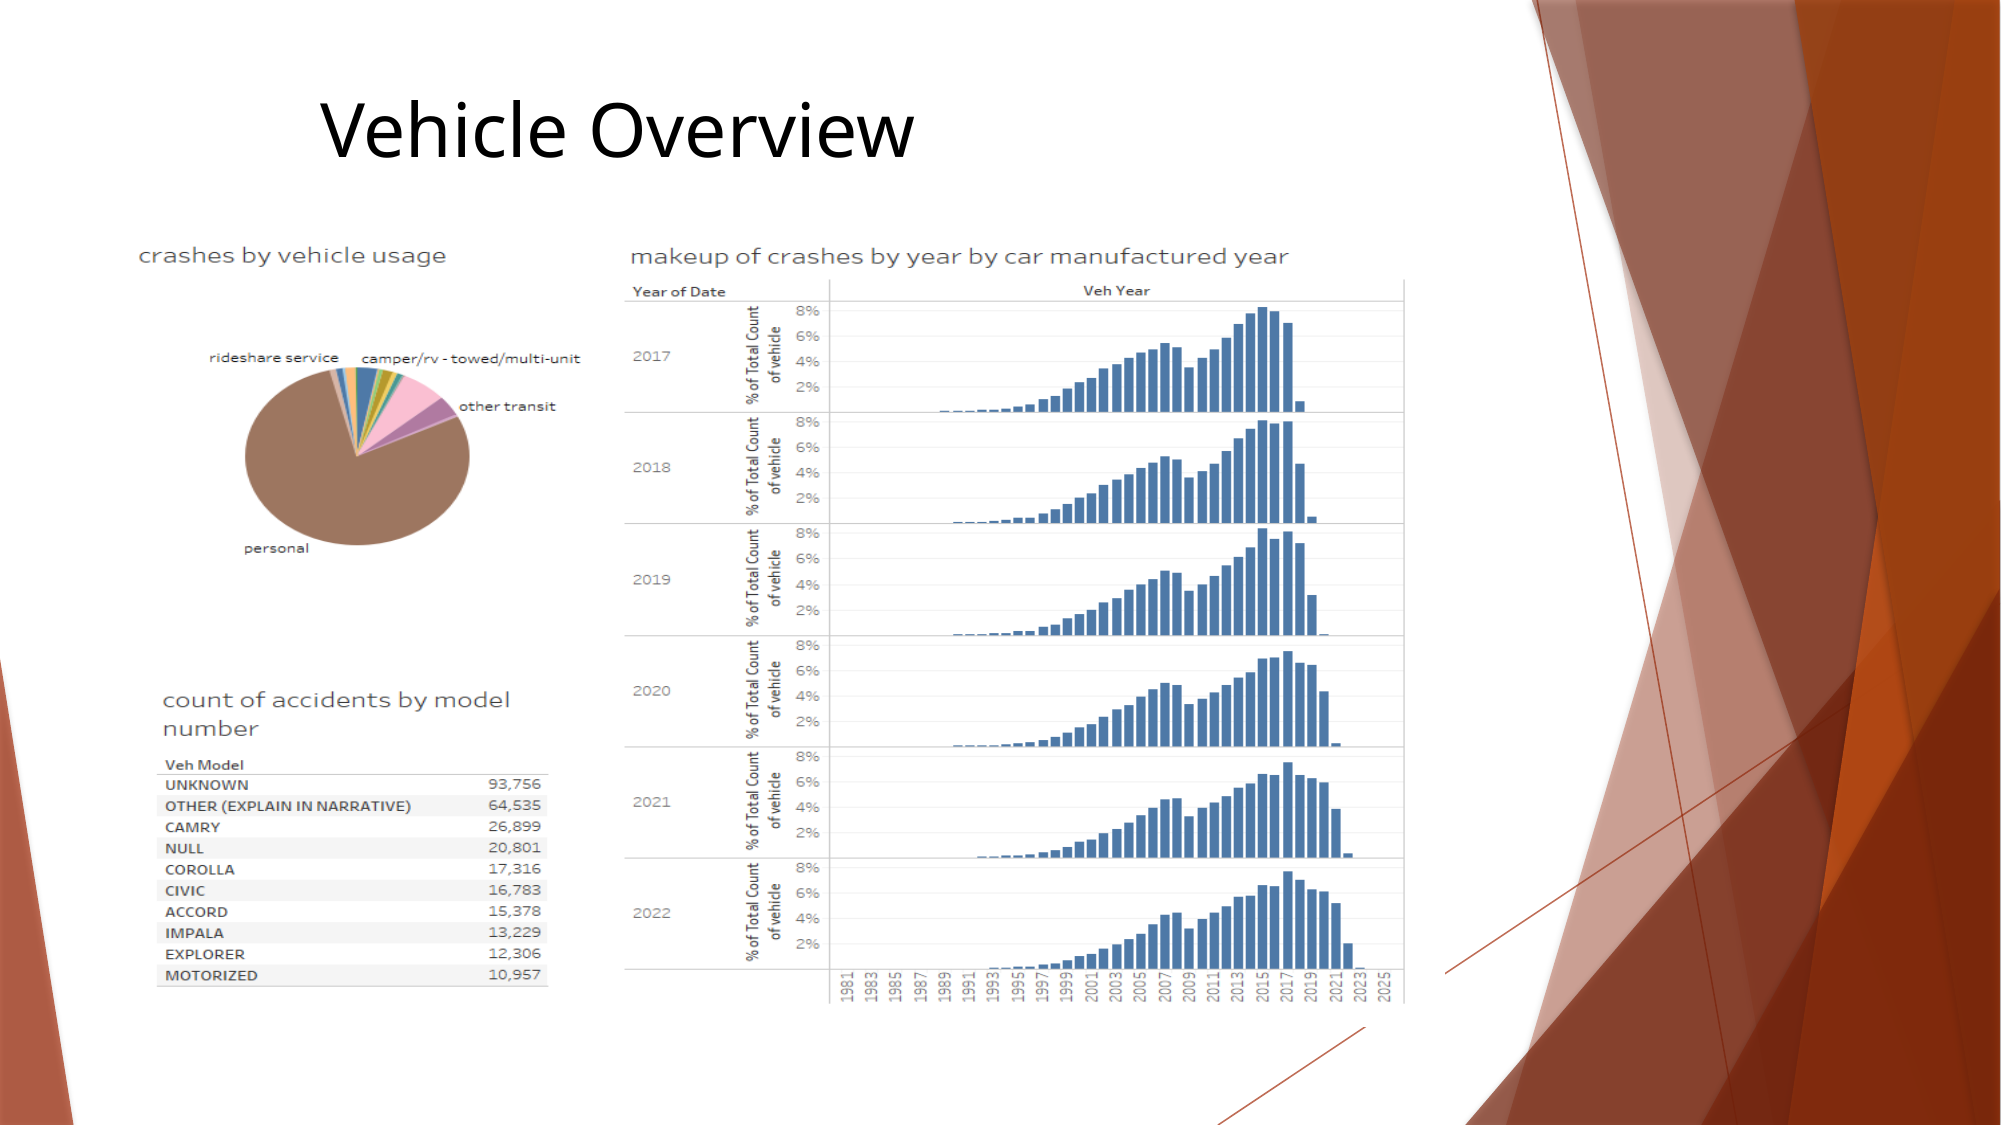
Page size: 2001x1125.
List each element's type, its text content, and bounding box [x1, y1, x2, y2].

picture [109, 179, 1445, 1027]
text_box Vehicle Overview [305, 74, 1505, 180]
